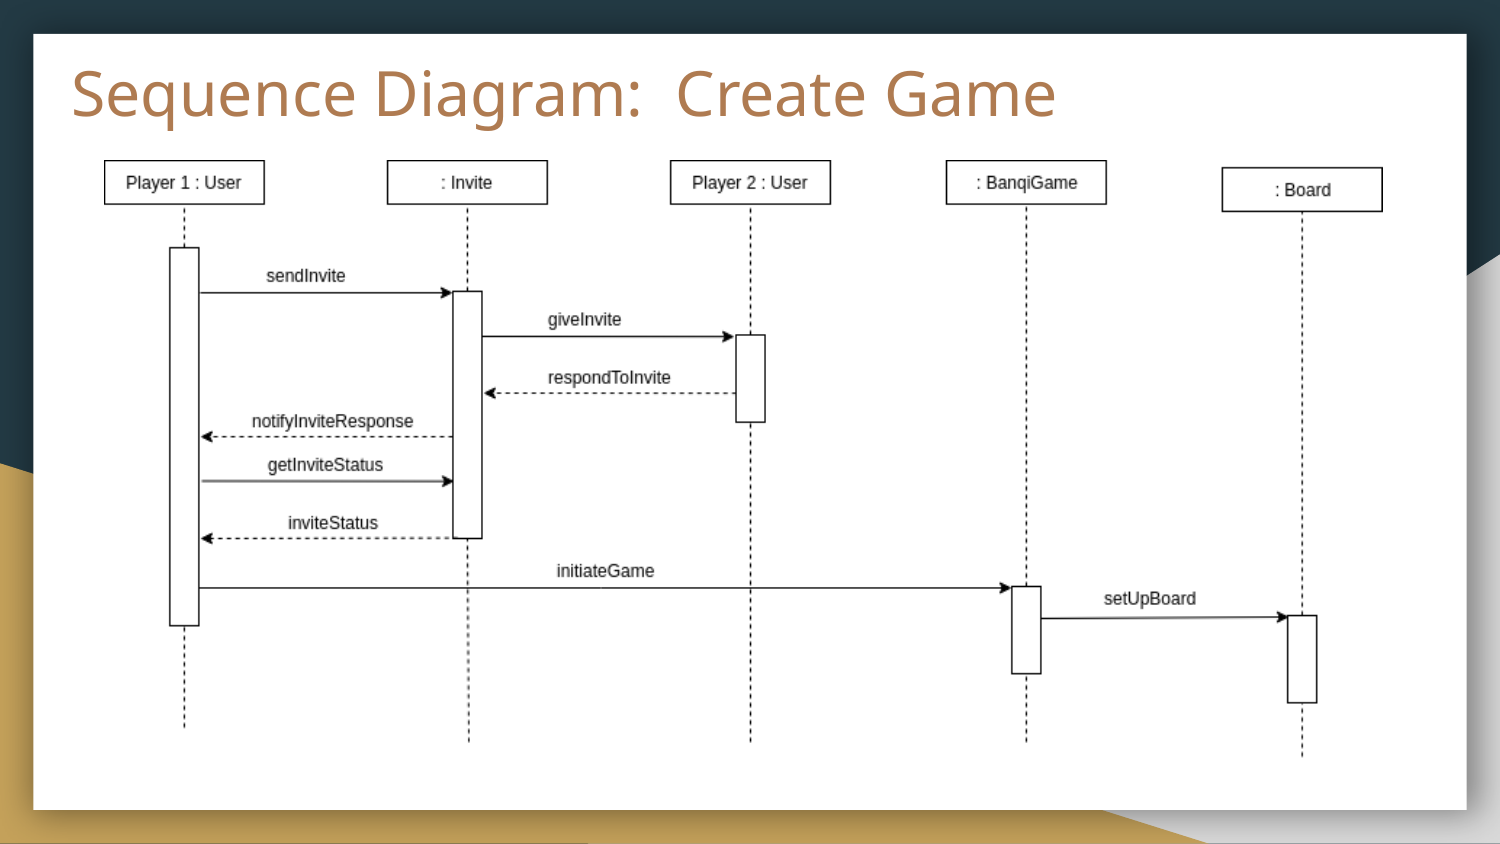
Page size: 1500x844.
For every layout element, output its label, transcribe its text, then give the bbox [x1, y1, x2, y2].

title Sequence Diagram: Create Game [56, 39, 1288, 196]
picture [103, 160, 1383, 759]
